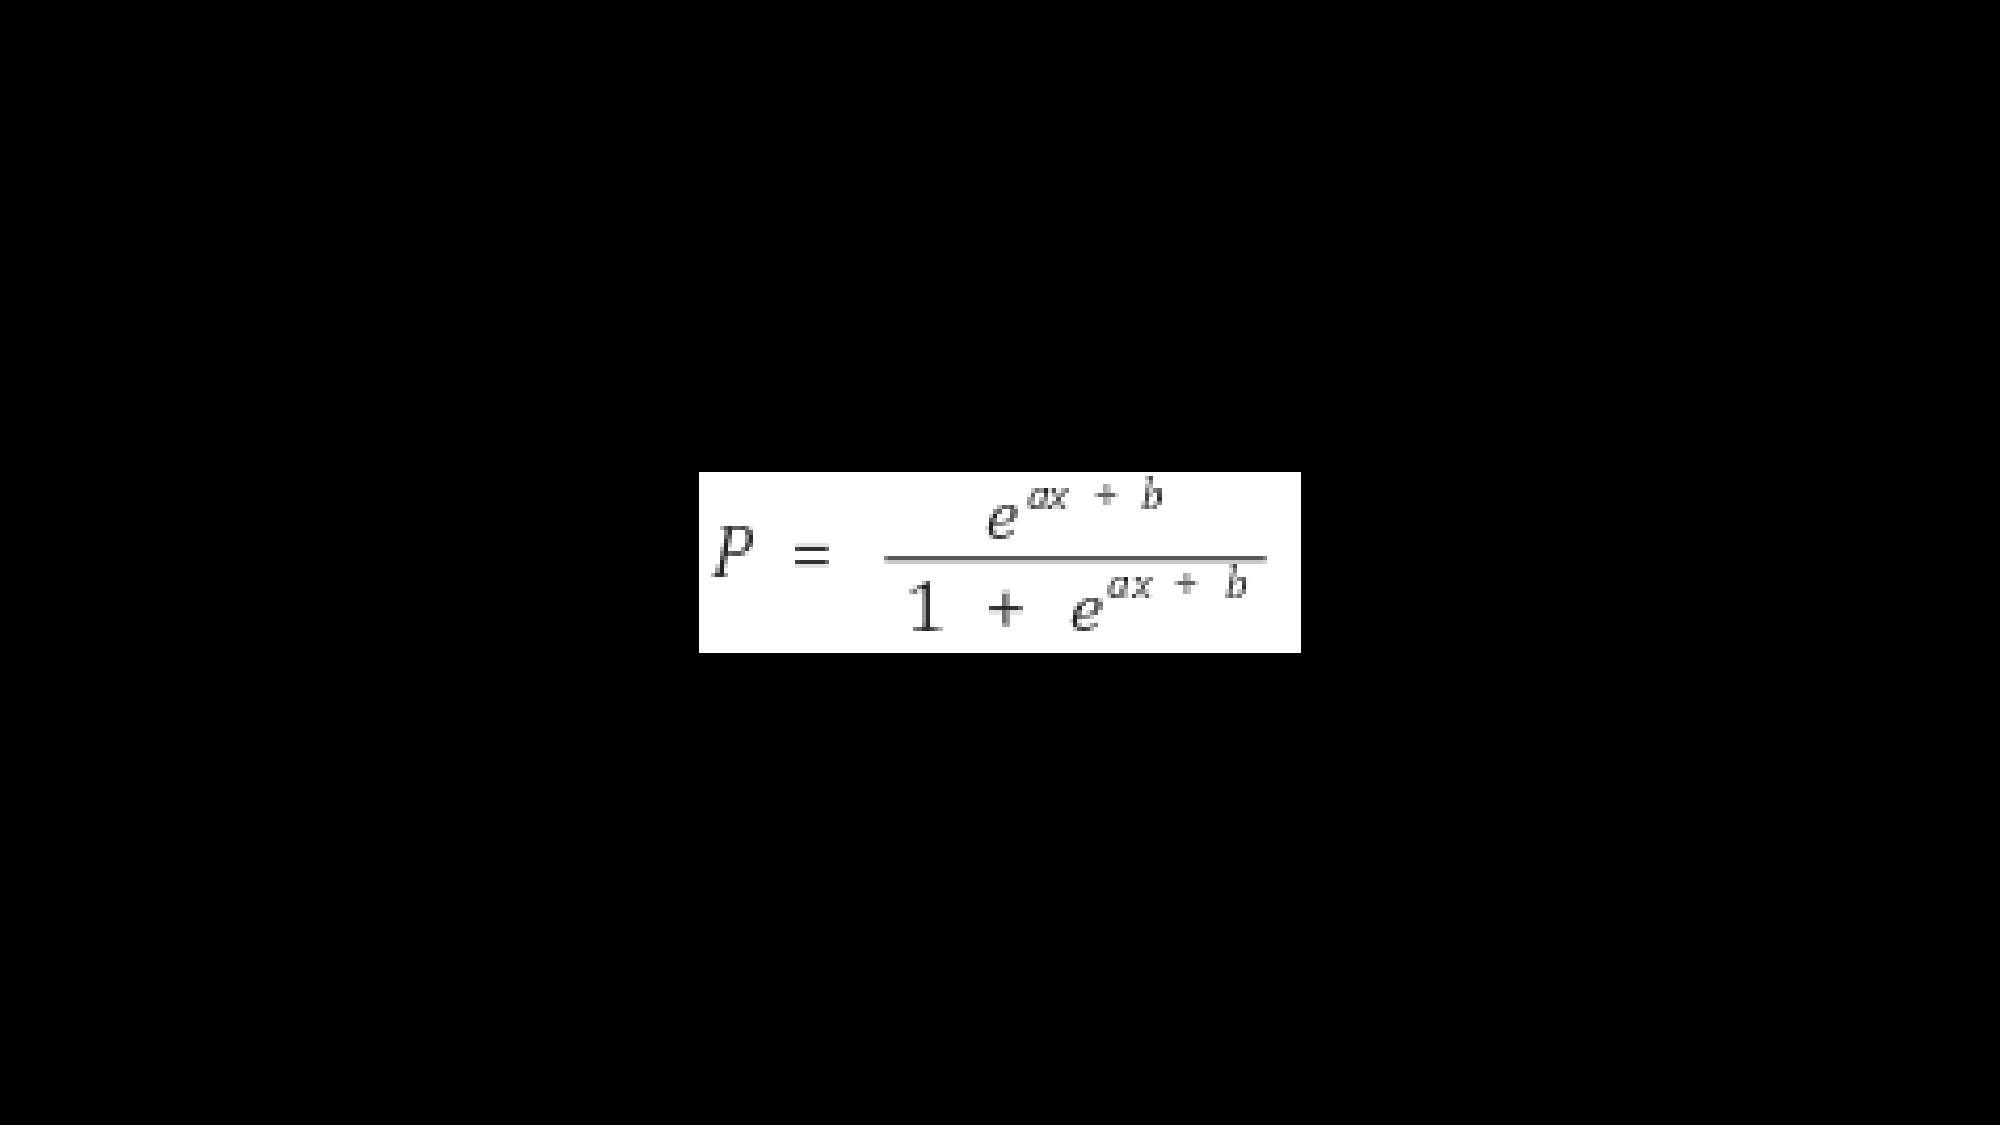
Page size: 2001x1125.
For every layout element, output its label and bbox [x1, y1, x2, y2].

picture [699, 472, 1301, 653]
